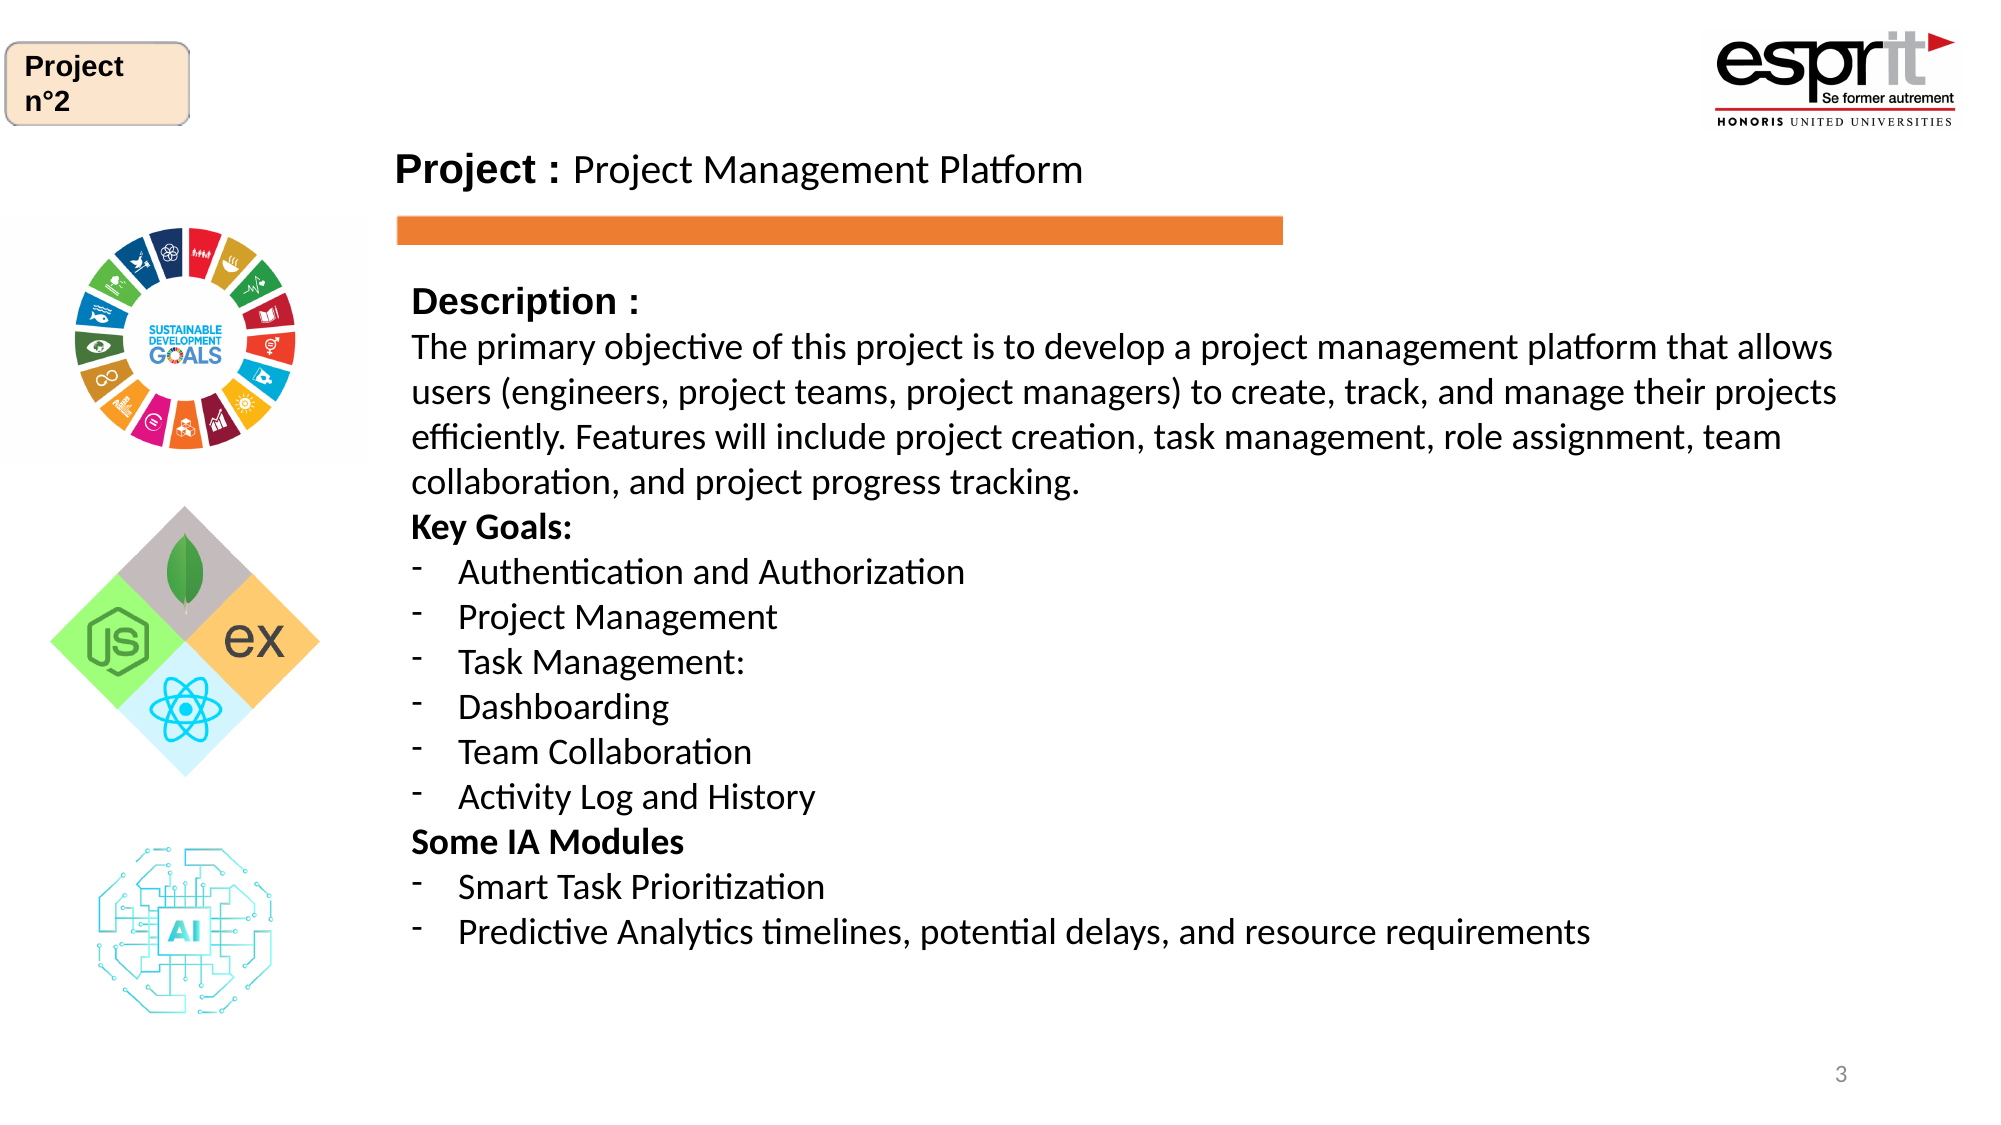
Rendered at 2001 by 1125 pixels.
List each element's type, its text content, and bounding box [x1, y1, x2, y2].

text_box Project : Project Management Platform [379, 134, 1650, 200]
picture [97, 847, 273, 1014]
picture [4, 41, 190, 126]
picture [1701, 29, 1964, 132]
picture [35, 501, 335, 782]
picture [396, 215, 1283, 245]
text_box Description : The primary objective of this project is to develop a project management platform that allows users (engineers, project teams, project managers) to create, track, and manage their projects efficiently. Features will include project creation, task management, role assignment, team collaboration, and project progress tracking. Key Goals: Authentication and Authorization Project Management Task Management: Dashboarding Team Collaboration Activity Log and History Some IA Modules Smart Task Prioritization Predictive Analytics timelines, potential delays, and resource requirements [396, 269, 1938, 1005]
picture [0, 215, 369, 462]
slide_number 3 [1412, 1042, 1863, 1103]
